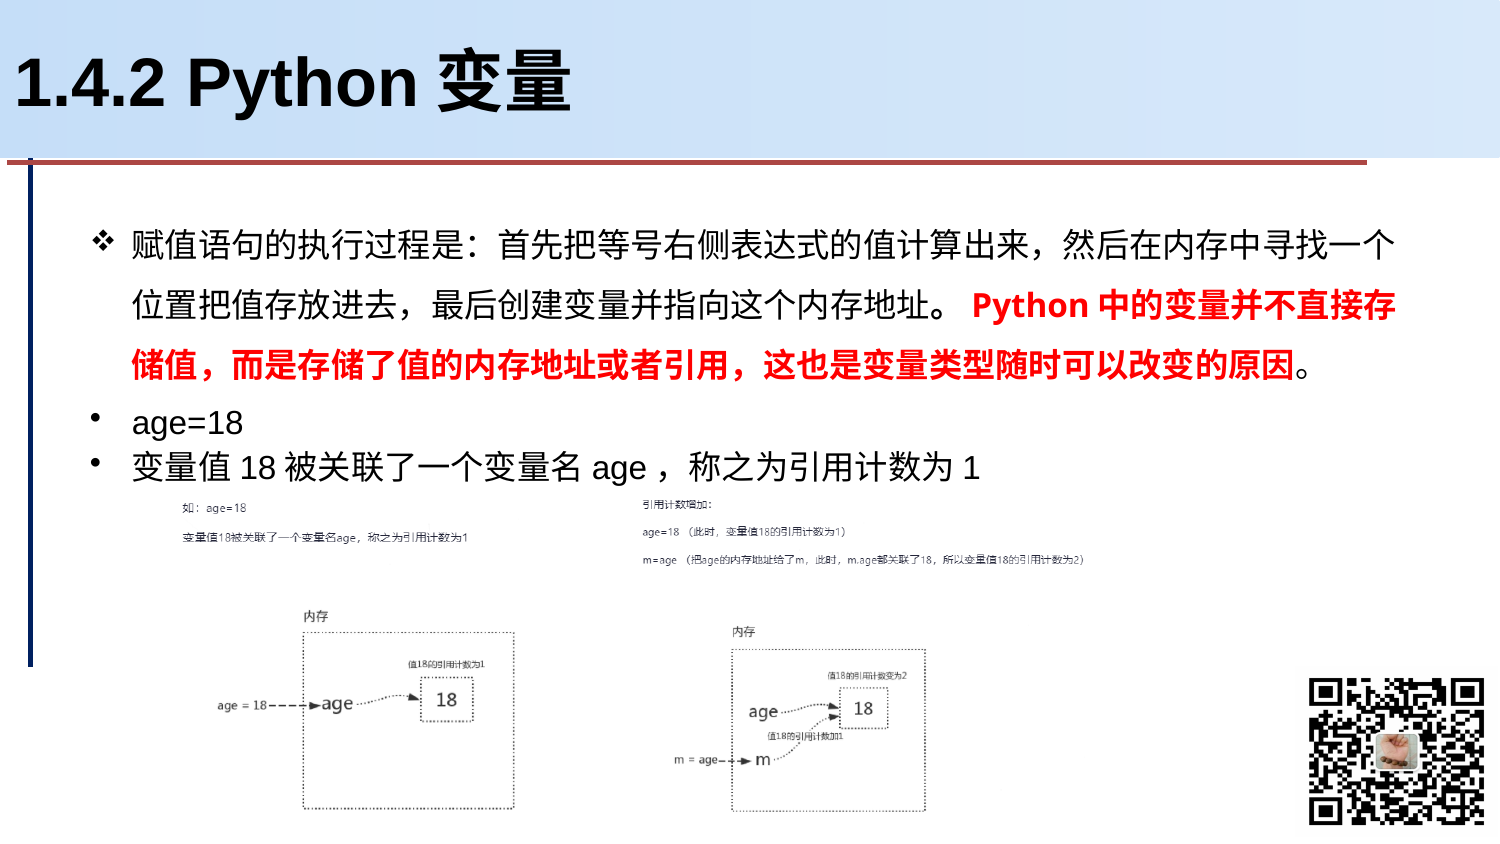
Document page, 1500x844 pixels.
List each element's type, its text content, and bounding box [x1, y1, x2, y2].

picture [1295, 666, 1498, 837]
list 赋值语句的执行过程是：首先把等号右侧表达式的值计算出来，然后在内存中寻找一个位置把值存放进去，最后创建变量并指向这个内存地址。Python中的变量并不直接存储值，而是存储了值的内存地址或者引用，这也是变量类型随时可以改变的原因。 age=18 变量值18被关联了一个变量名age，称之为引用计数为1 [74, 196, 1426, 755]
picture [178, 494, 519, 815]
picture [642, 494, 1085, 815]
title 1.4.2 Python变量 [0, 0, 1500, 159]
